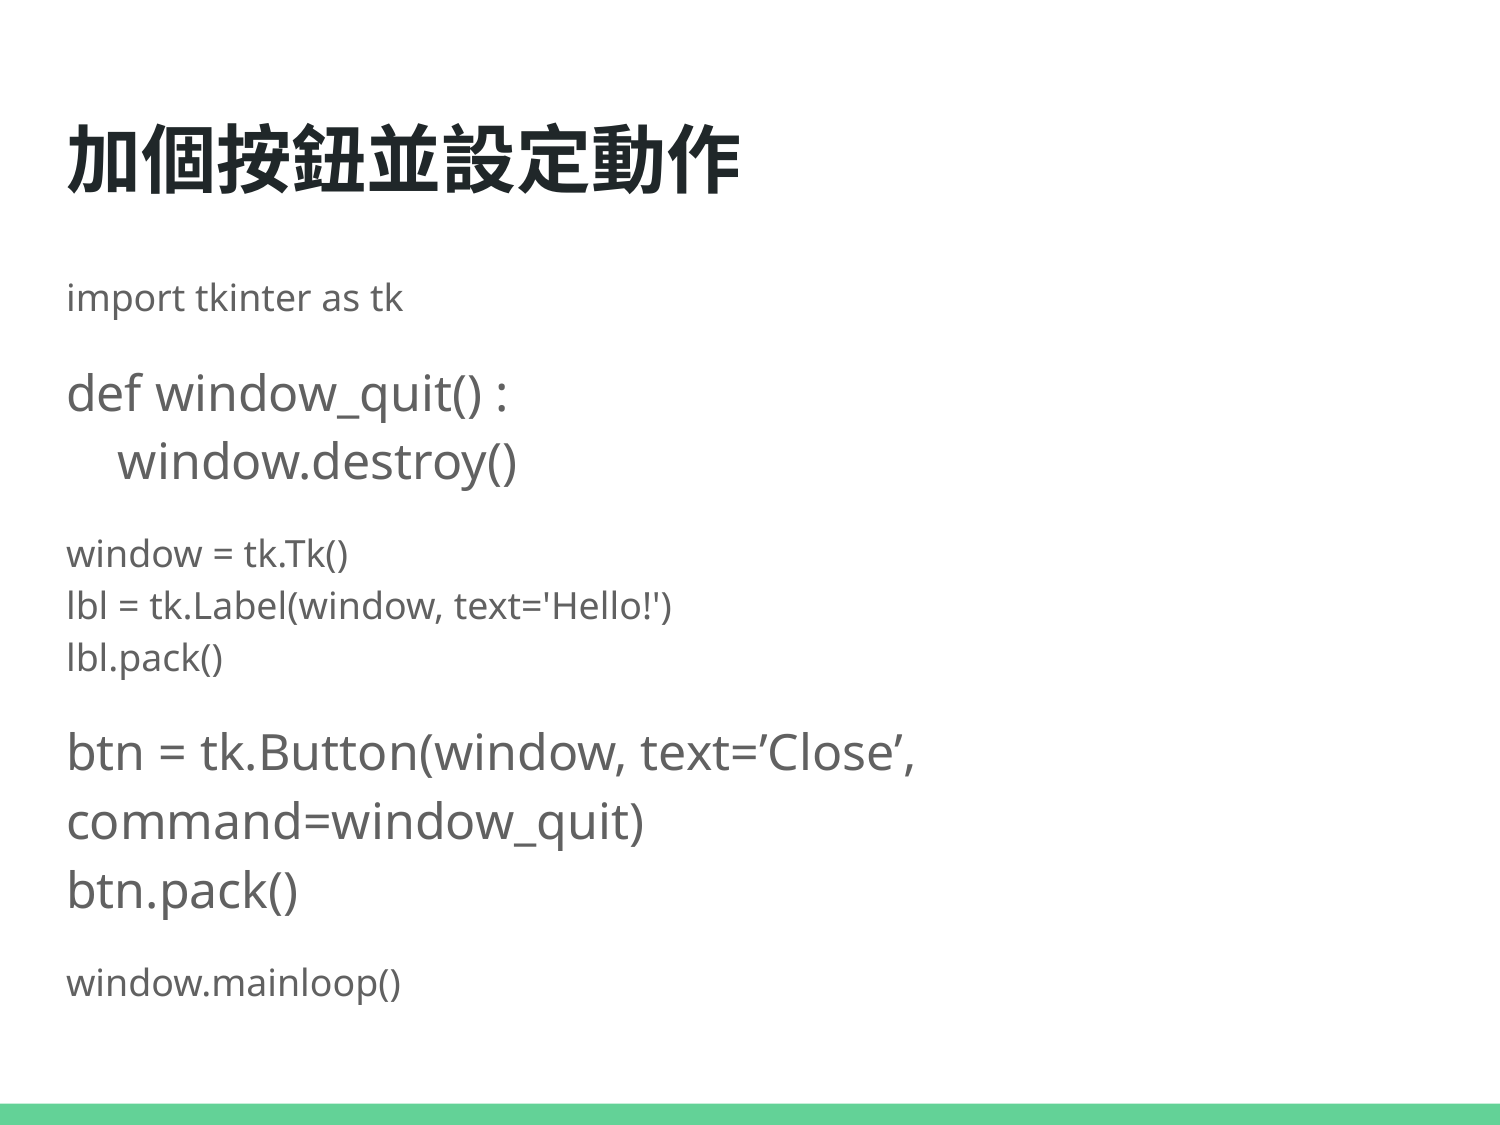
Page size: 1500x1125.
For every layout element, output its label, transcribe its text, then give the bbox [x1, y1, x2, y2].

list import tkinter as tk def window_quit() : window.destroy() window = tk.Tk() lbl = tk.Label(window, text='Hello!') lbl.pack() btn = tk.Button(window, text=’Close’, command=window_quit) btn.pack() window.mainloop() [51, 252, 1449, 1000]
title 加個按鈕並設定動作 [51, 97, 1449, 223]
